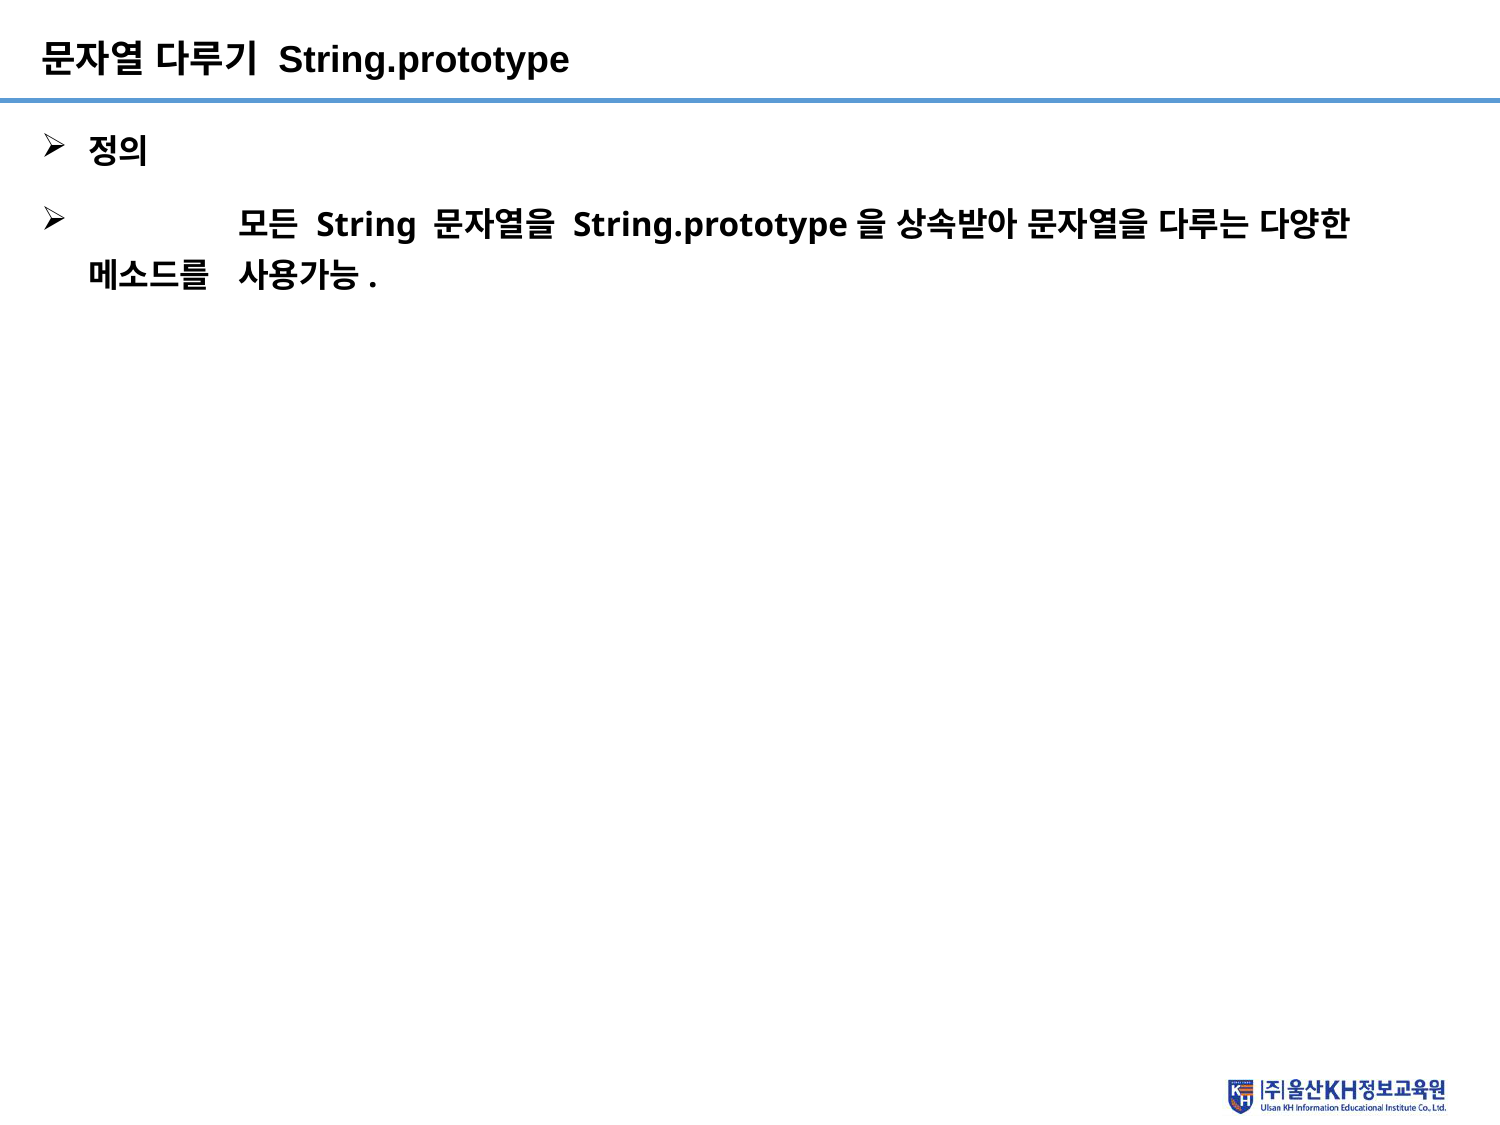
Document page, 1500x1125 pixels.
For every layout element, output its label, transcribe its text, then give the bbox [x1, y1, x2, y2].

title 문자열 다루기 String.prototype [41, 0, 1023, 102]
list 정의 모든 String 문자열을 String.prototype을 상속받아 문자열을 다루는 다양한 메소드를 사용가능. [41, 118, 1459, 1059]
picture [1222, 1074, 1448, 1116]
